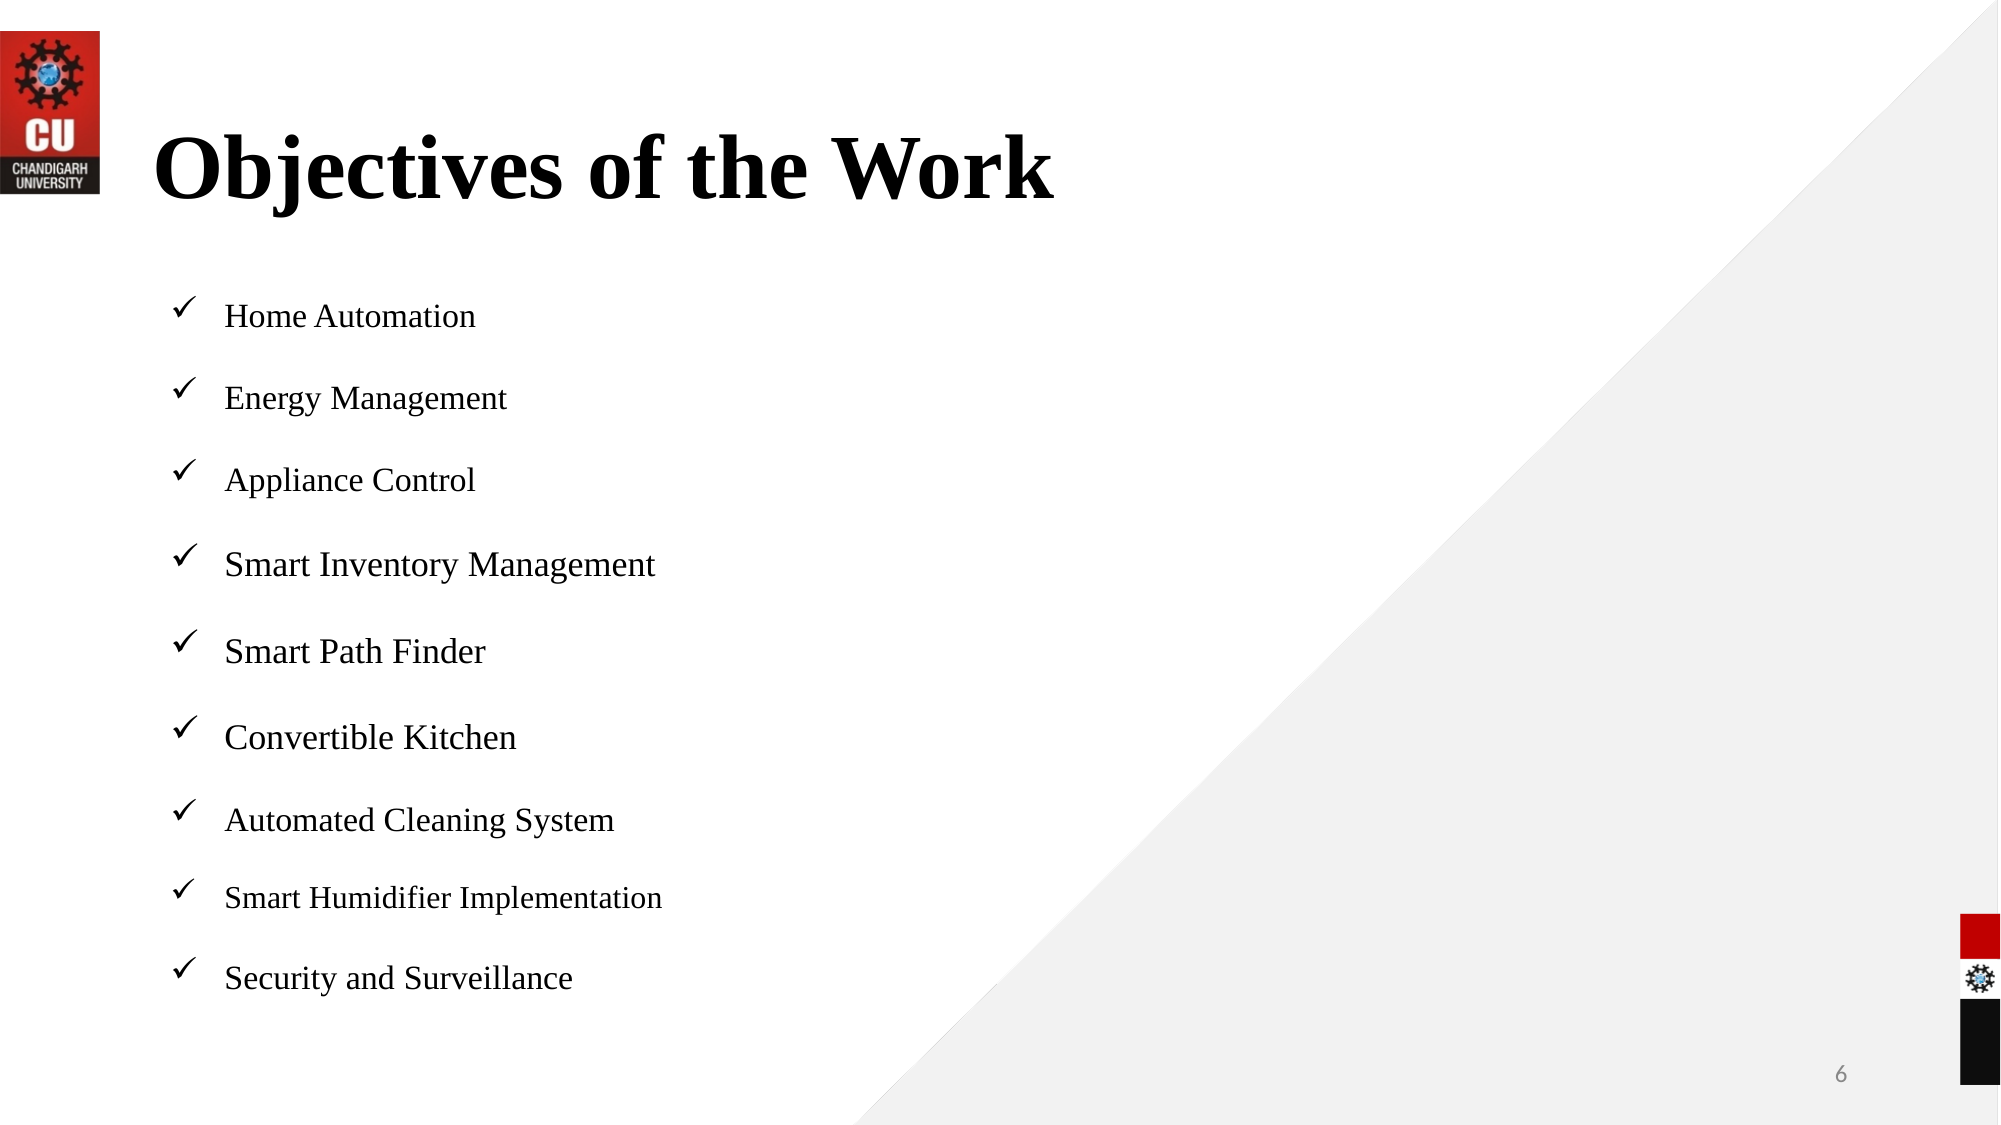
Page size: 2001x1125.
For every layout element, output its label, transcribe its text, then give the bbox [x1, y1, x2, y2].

title Objectives of the Work [137, 59, 1863, 245]
picture [0, 0, 2001, 1125]
slide_number 6 [1412, 1042, 1863, 1103]
list Home Automation Energy Management Appliance Control Smart Inventory Management Smart Path Finder Convertible Kitchen Automated Cleaning System Smart Humidifier Implementation Security and Surveillance [137, 245, 1863, 1012]
